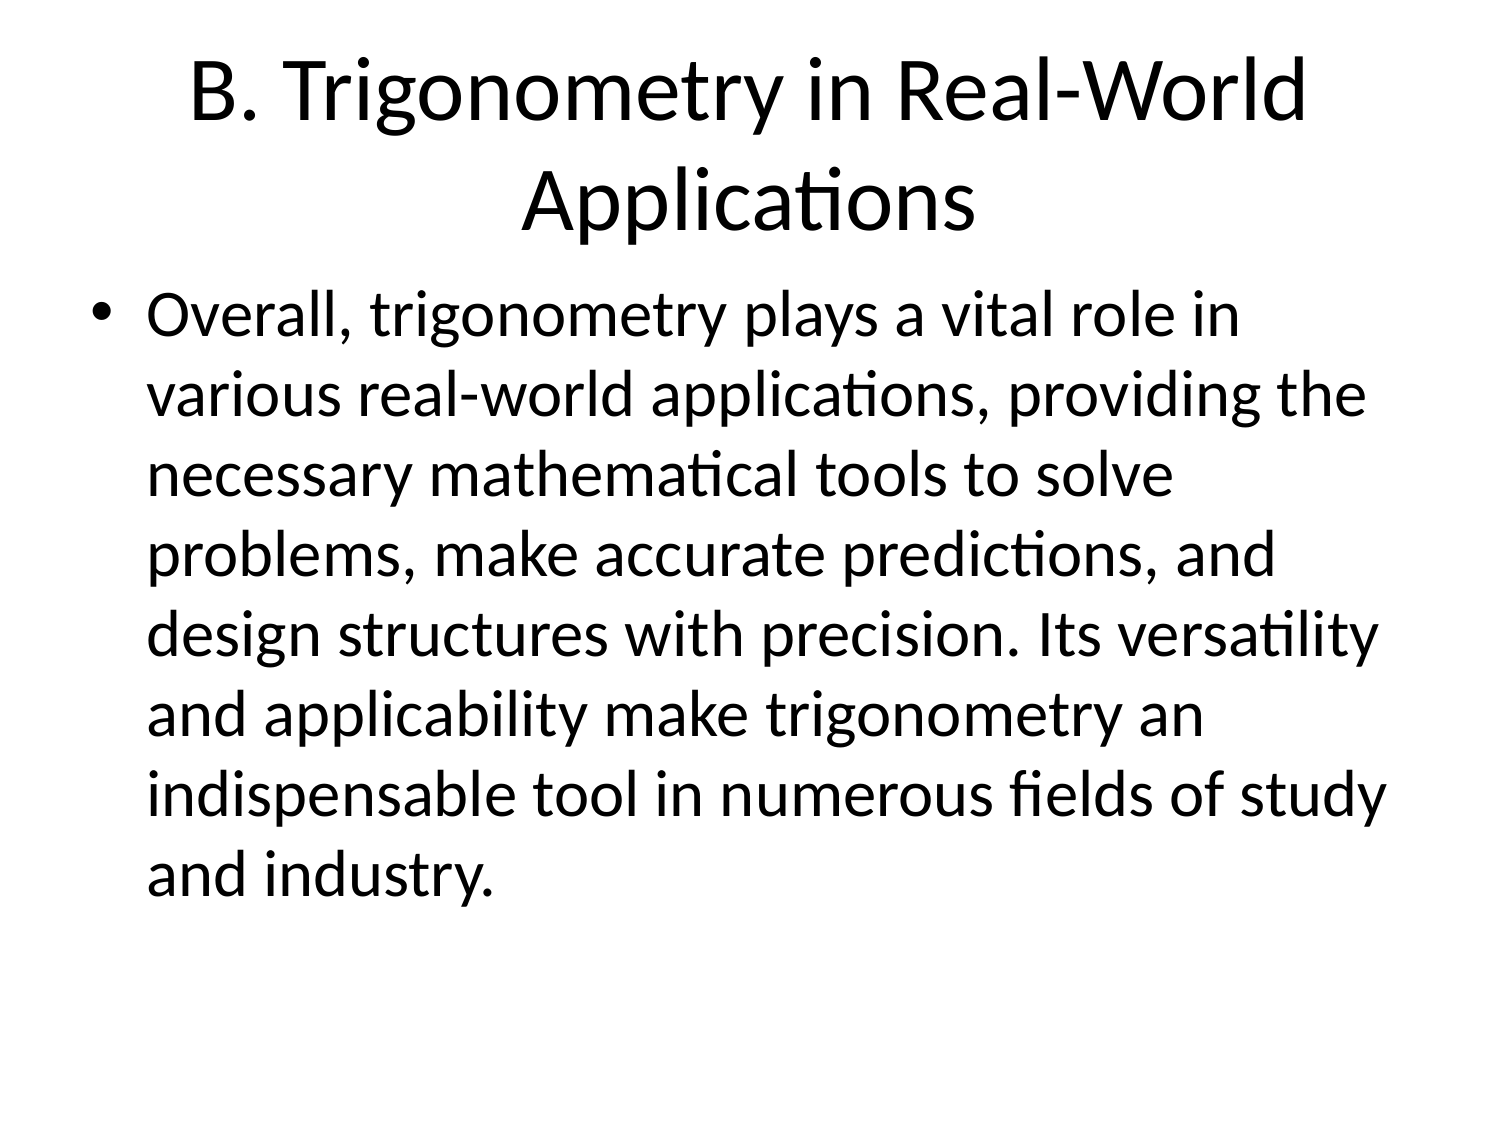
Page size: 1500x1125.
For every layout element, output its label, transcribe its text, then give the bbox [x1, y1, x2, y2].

list Overall, trigonometry plays a vital role in various real-world applications, providing the necessary mathematical tools to solve problems, make accurate predictions, and design structures with precision. Its versatility and applicability make trigonometry an indispensable tool in numerous fields of study and industry. [75, 262, 1425, 1005]
title B. Trigonometry in Real-World Applications [75, 45, 1425, 233]
